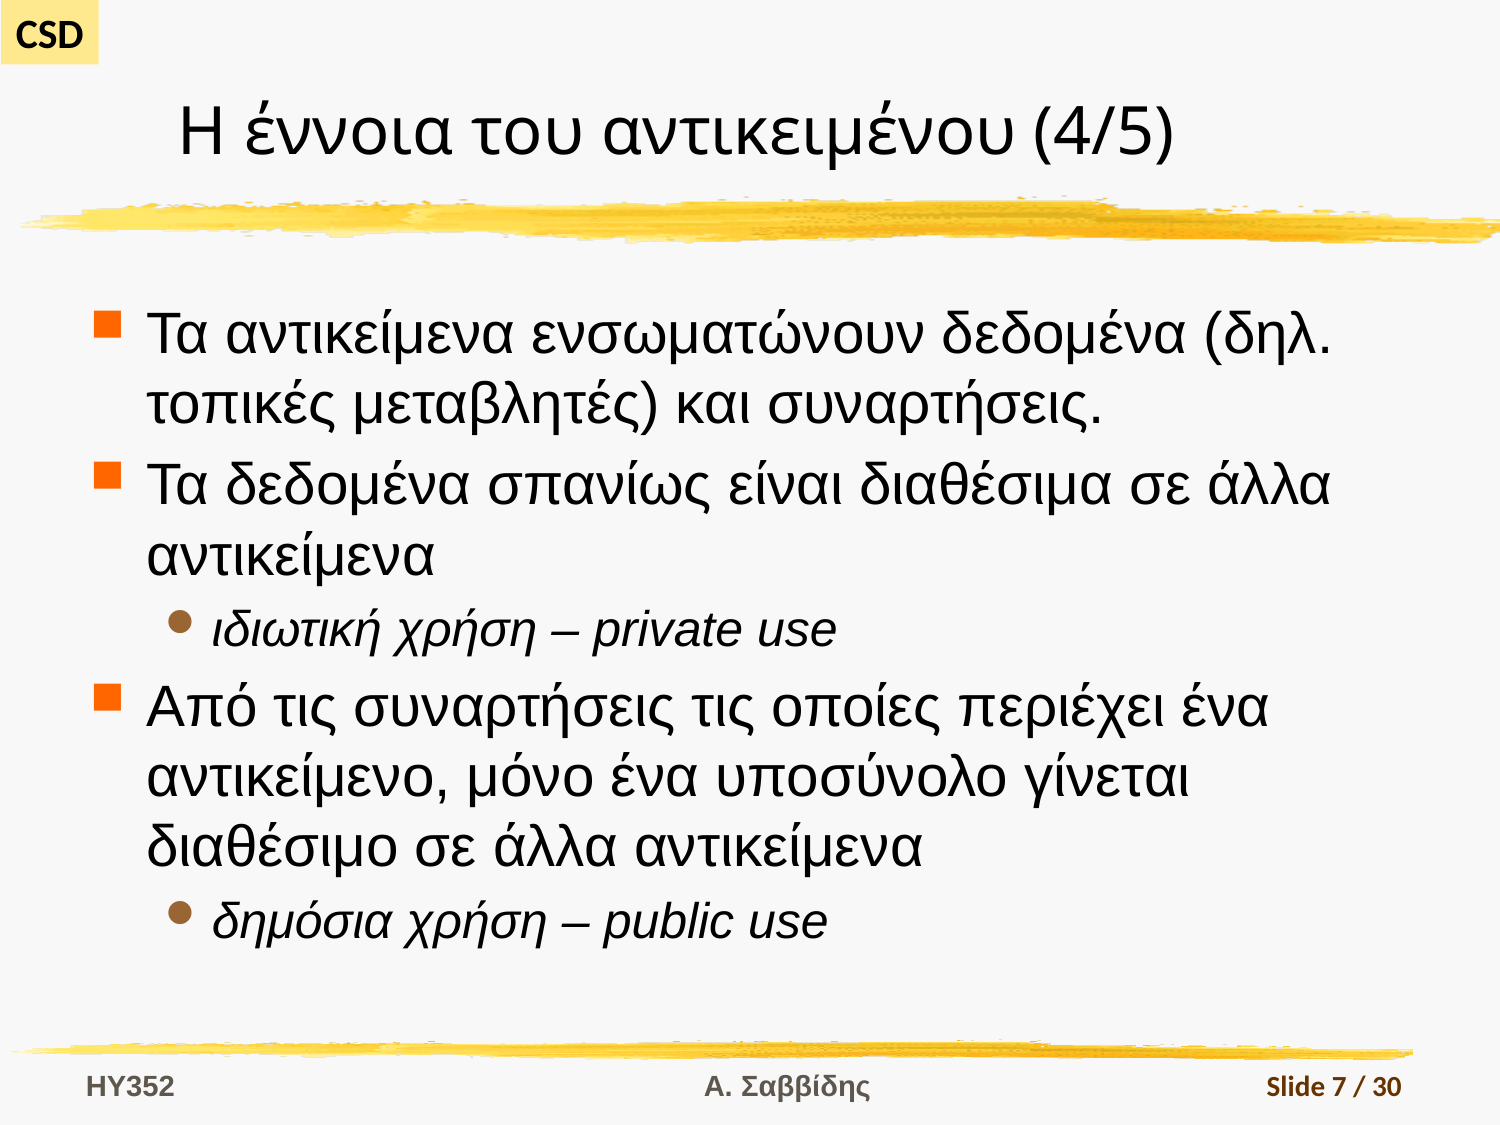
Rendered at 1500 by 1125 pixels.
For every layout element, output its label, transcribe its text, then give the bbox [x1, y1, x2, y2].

picture [21, 190, 1500, 254]
list Τα αντικείμενα ενσωματώνουν δεδομένα (δηλ. τοπικές μεταβλητές) και συναρτήσεις. Τα δεδομένα σπανίως είναι διαθέσιμα σε άλλα αντικείμενα ιδιωτική χρήση – private use Από τις συναρτήσεις τις οποίες περιέχει ένα αντικείμενο, μόνο ένα υποσύνολο γίνεται διαθέσιμο σε άλλα αντικείμενα δημόσια χρήση – public use [75, 287, 1438, 1013]
footer Α. Σαββίδης [549, 1034, 1025, 1110]
picture [11, 1037, 70, 1064]
slide_number HY352 [70, 1034, 400, 1110]
picture [1025, 1037, 1104, 1064]
title Η έννοια του αντικειμένου (4/5) [162, 24, 1500, 175]
slide_number Slide 7 / 30 [1104, 1034, 1417, 1110]
picture [400, 1037, 549, 1064]
